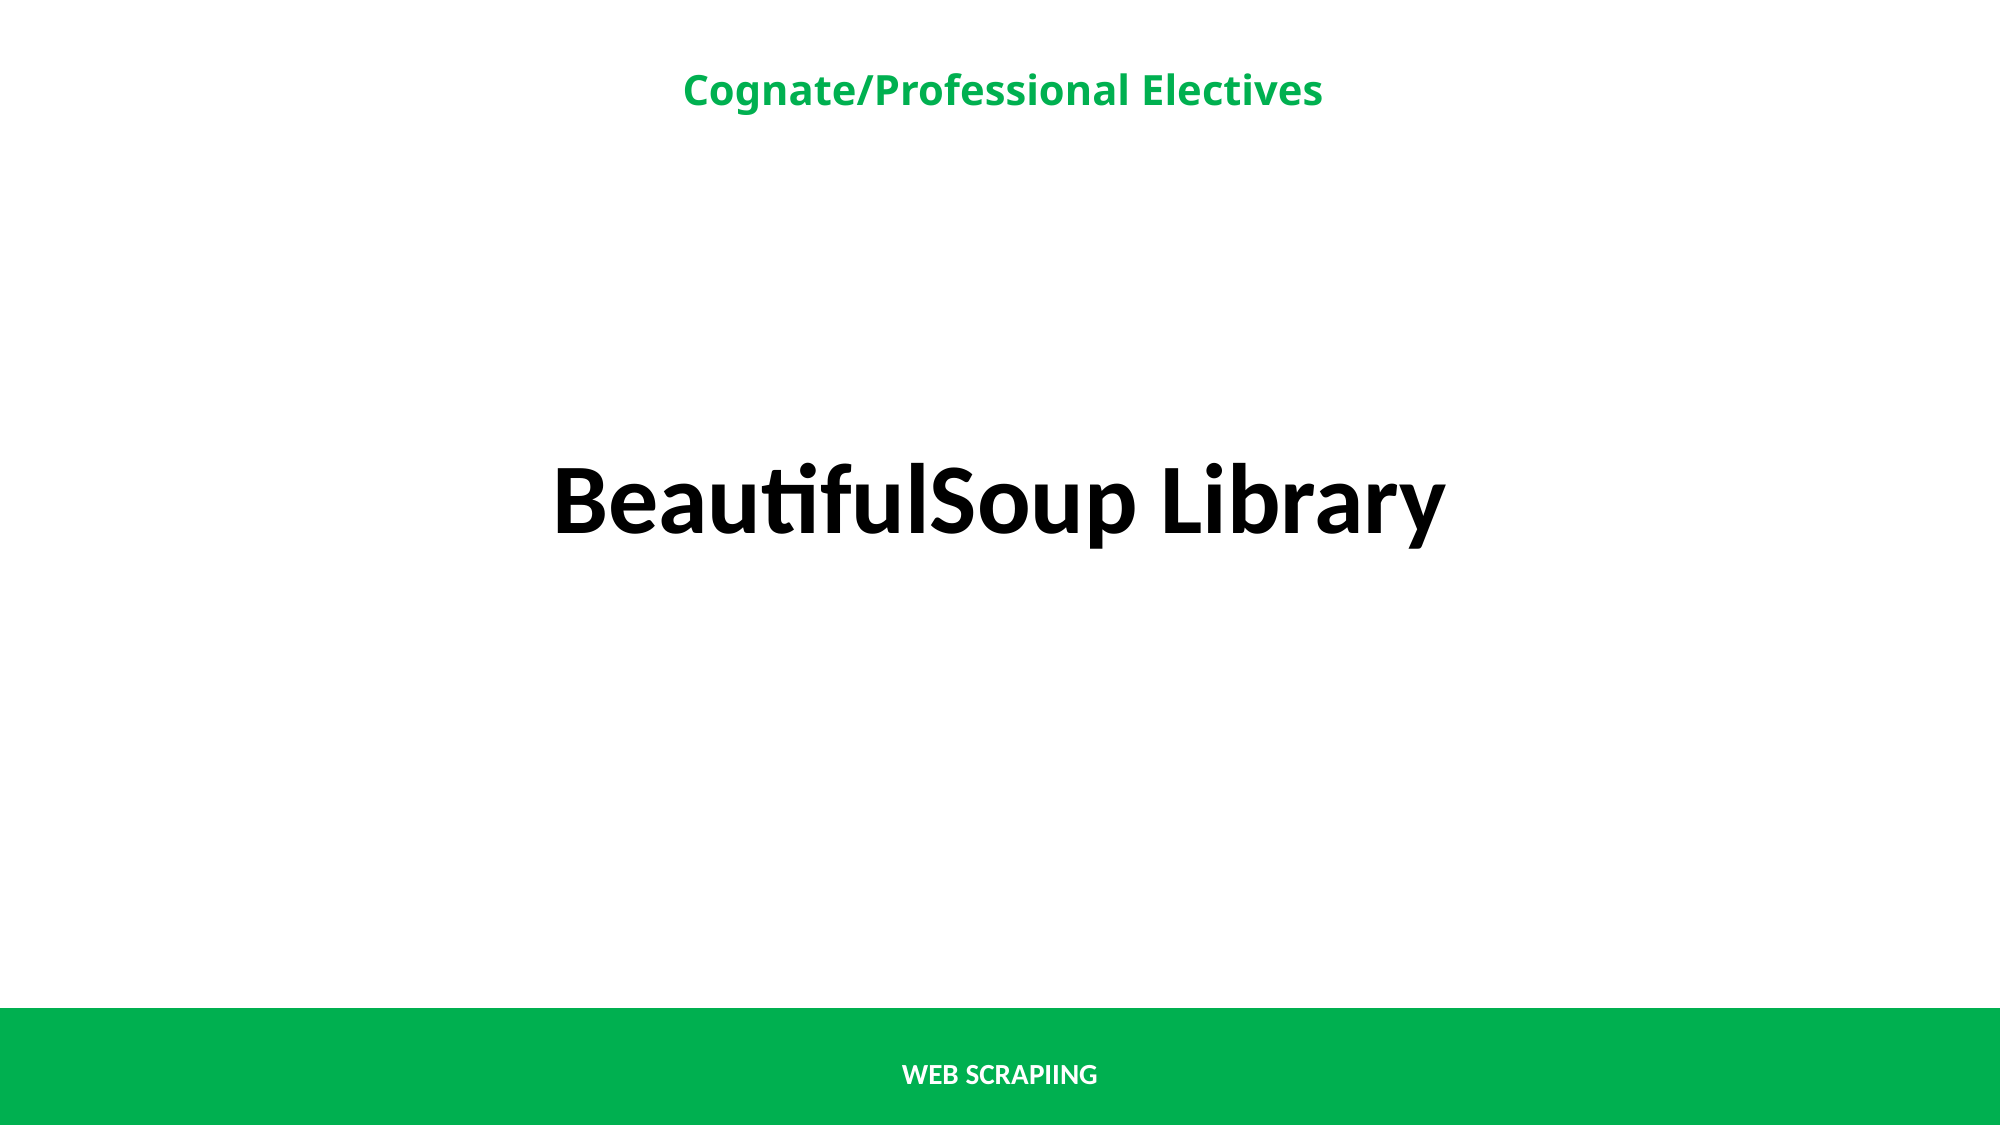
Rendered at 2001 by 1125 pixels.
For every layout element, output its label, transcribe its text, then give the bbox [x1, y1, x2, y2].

text_box BeautifulSoup Library [60, 426, 1940, 561]
